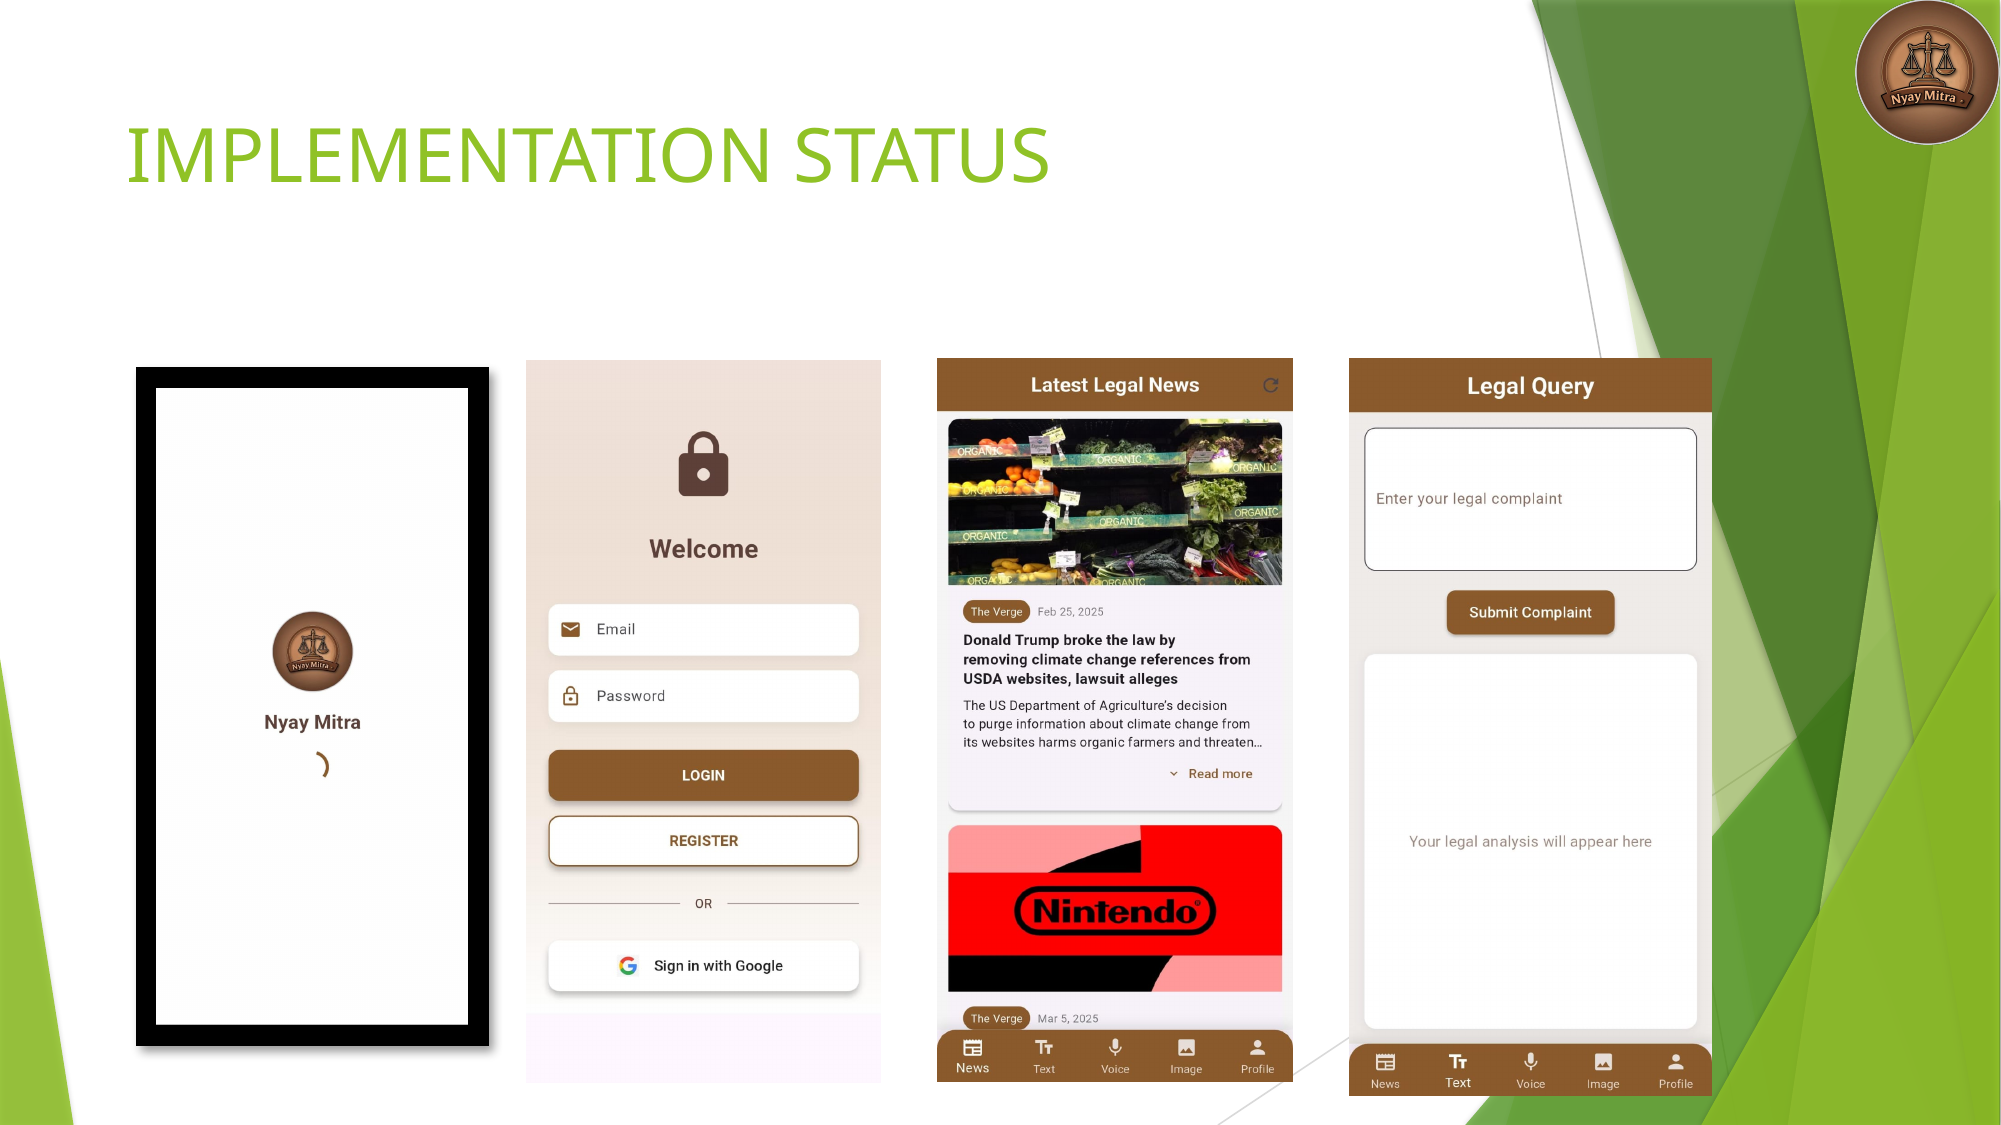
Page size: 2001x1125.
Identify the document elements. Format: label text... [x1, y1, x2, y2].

picture [937, 357, 1293, 1082]
picture [1349, 357, 1712, 1096]
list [155, 387, 469, 1026]
picture [525, 359, 881, 1083]
title IMPLEMENTATION STATUS [111, 99, 1522, 317]
picture [1855, 0, 2000, 145]
